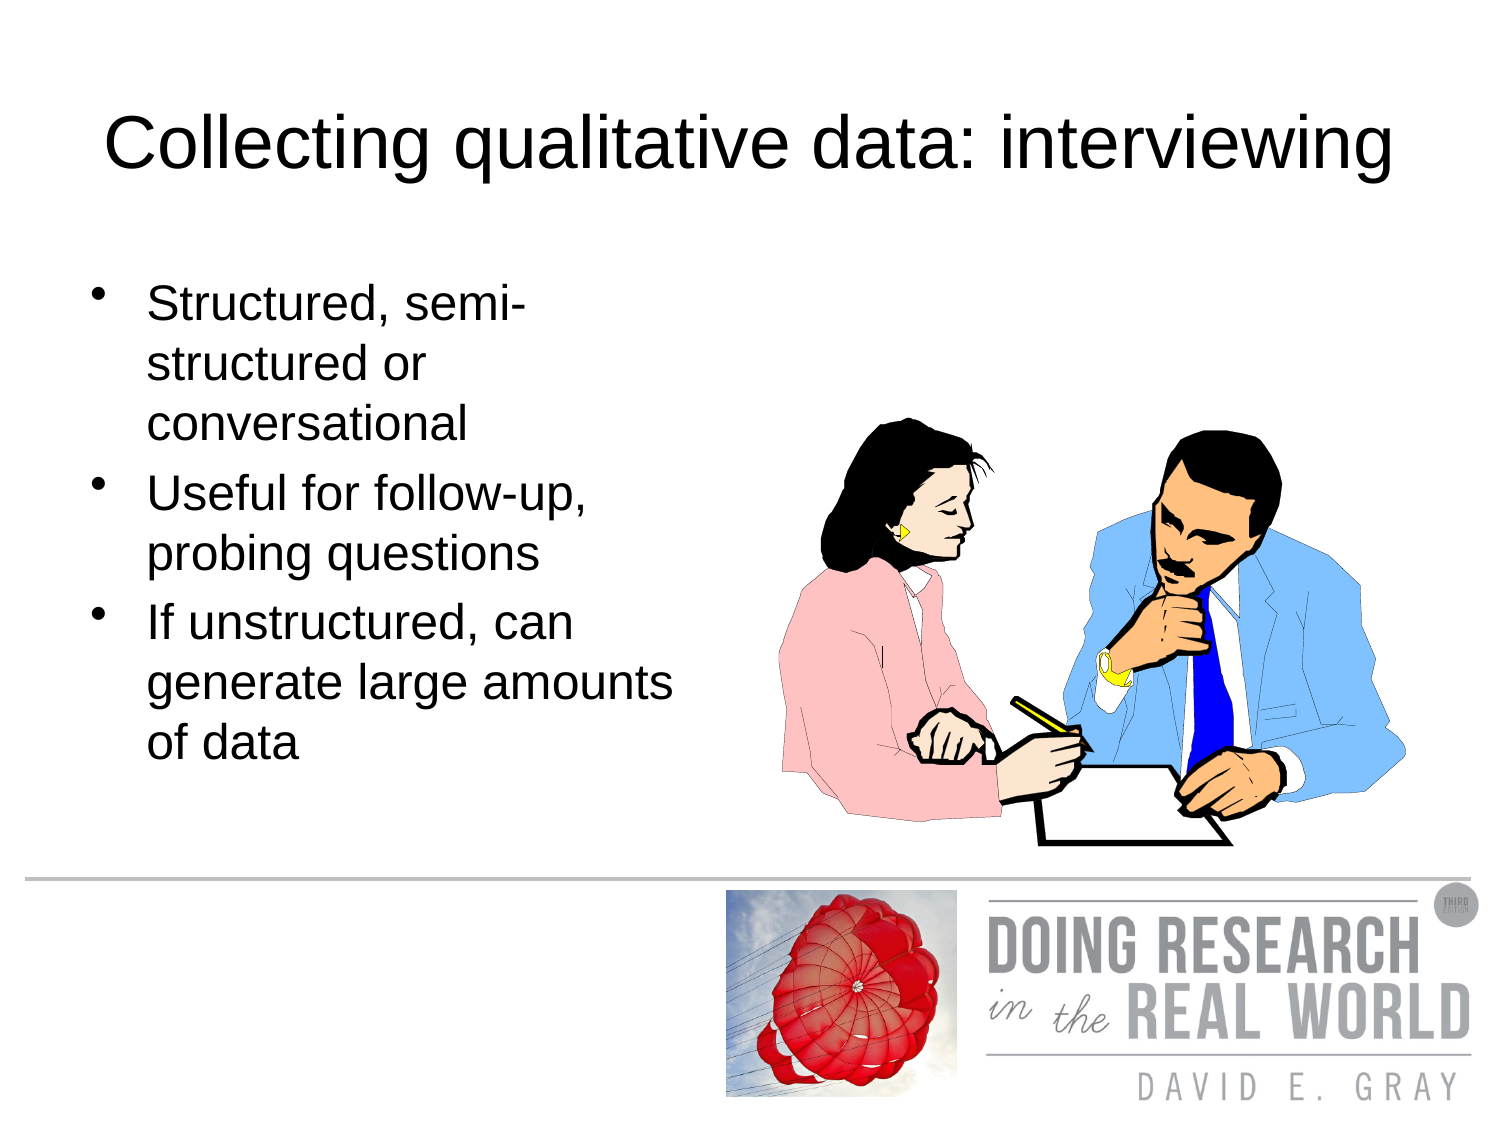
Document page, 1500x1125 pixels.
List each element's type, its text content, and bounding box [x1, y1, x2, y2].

list Structured, semi-structured or conversational Useful for follow-up, probing questions If unstructured, can generate large amounts of data [75, 262, 738, 1005]
title Collecting qualitative data: interviewing [75, 45, 1425, 233]
picture [726, 834, 1500, 1124]
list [778, 417, 1409, 850]
